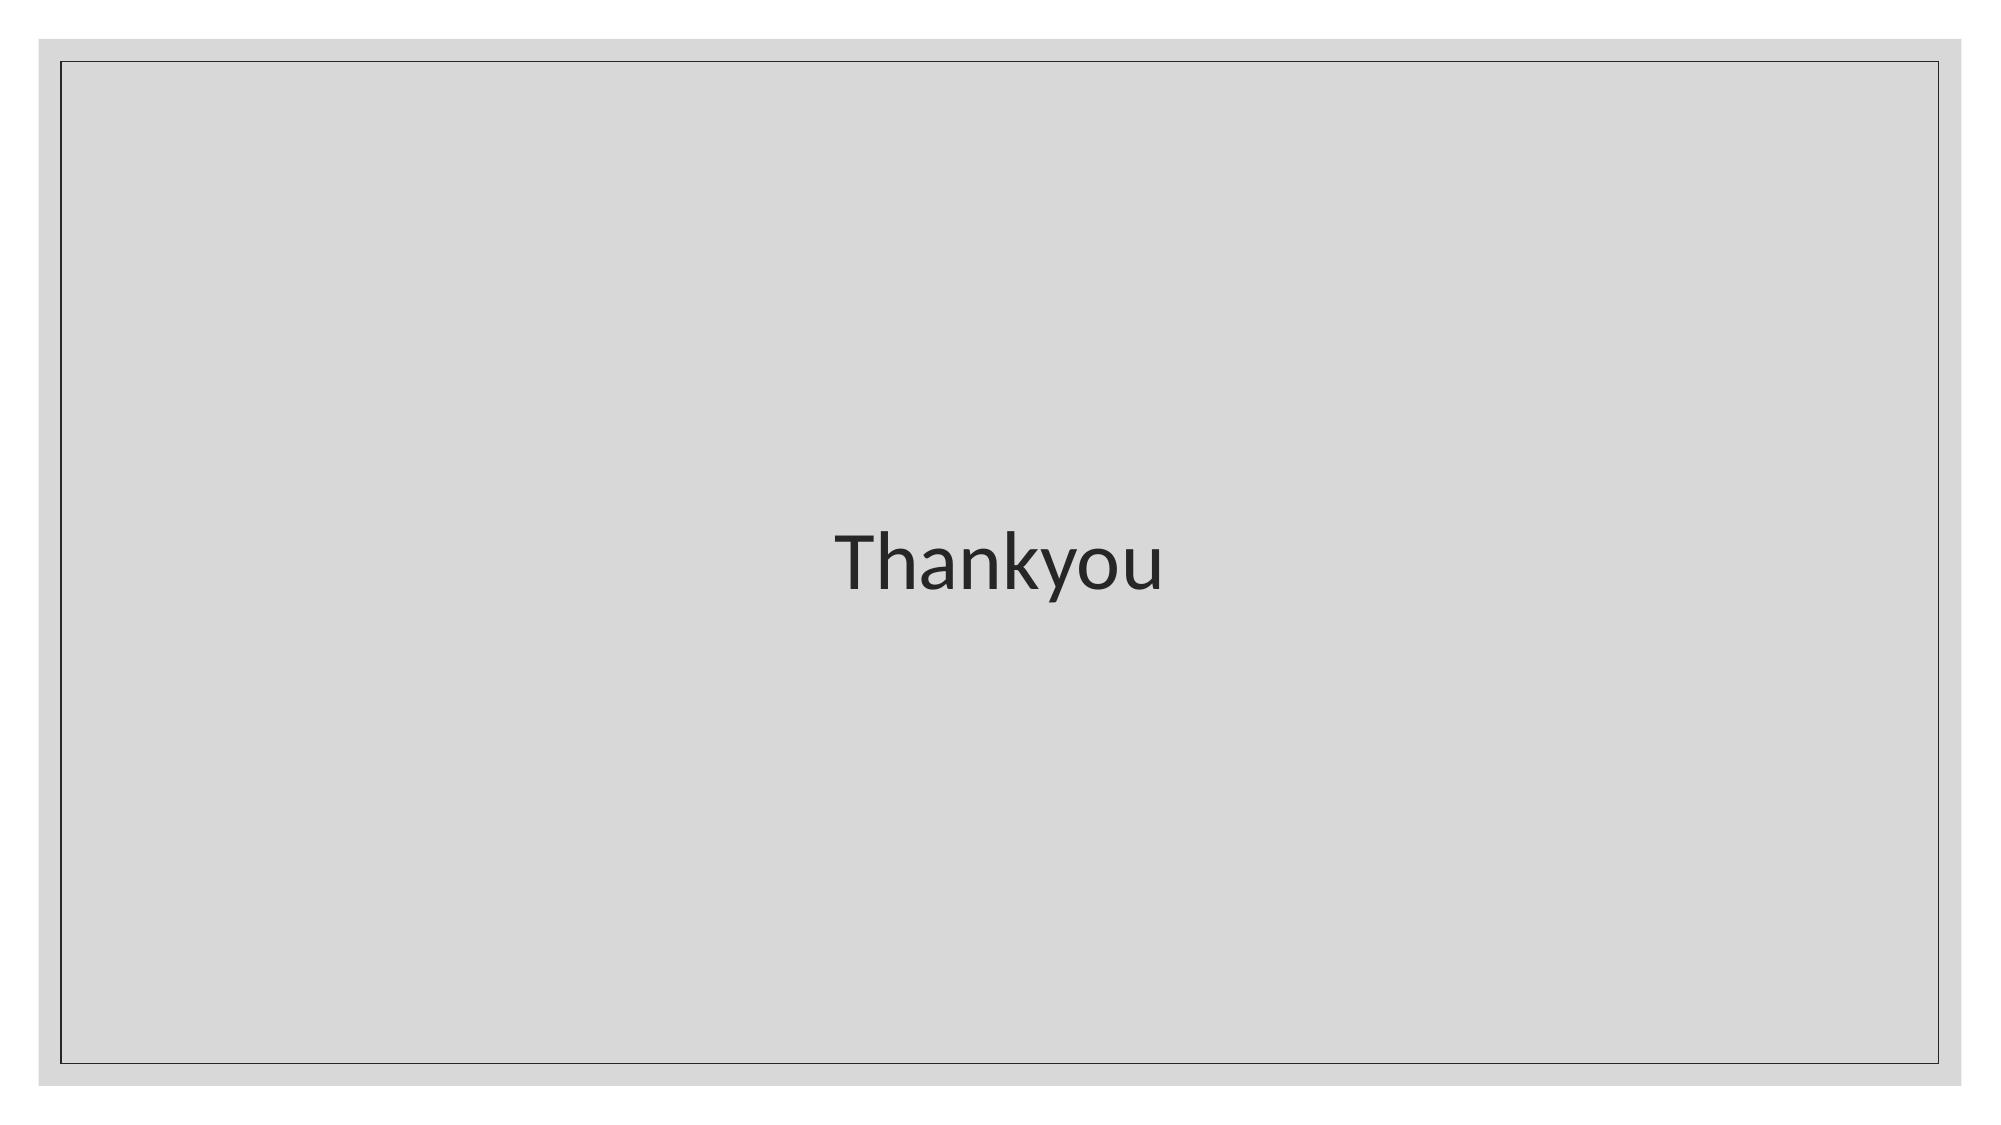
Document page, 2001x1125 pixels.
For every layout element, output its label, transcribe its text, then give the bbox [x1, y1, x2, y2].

title Thankyou [174, 450, 1825, 675]
